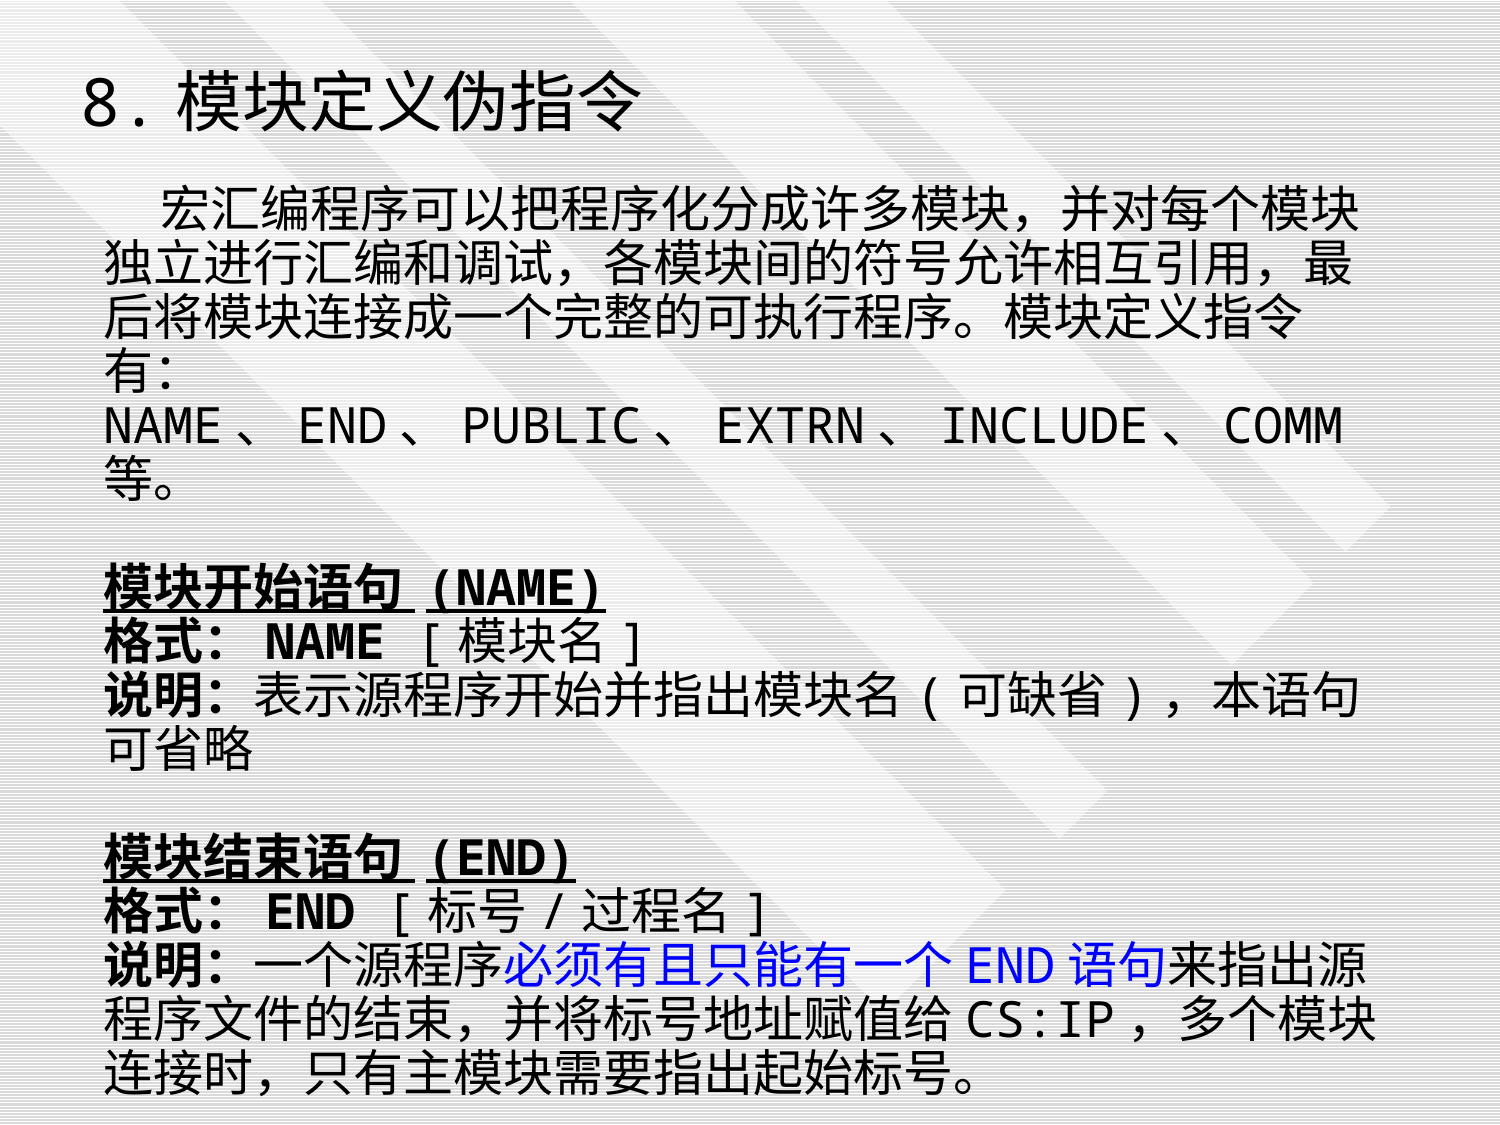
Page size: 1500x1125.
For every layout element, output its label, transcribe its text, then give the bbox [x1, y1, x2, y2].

text_box 8.模块定义伪指令 [64, 64, 1294, 136]
text_box 宏汇编程序可以把程序化分成许多模块，并对每个模块独立进行汇编和调试，各模块间的符号允许相互引用，最后将模块连接成一个完整的可执行程序。模块定义指令有：NAME、END、PUBLIC、EXTRN、INCLUDE、COMM等。 模块开始语句 (NAME) 格式：NAME [模块名] 说明：表示源程序开始并指出模块名(可缺省)，本语句可省略 模块结束语句 (END) 格式：END [标号/过程名] 说明：一个源程序必须有且只能有一个END语句来指出源程序文件的结束，并将标号地址赋值给CS:IP，多个模块连接时，只有主模块需要指出起始标号。 [88, 177, 1412, 1110]
